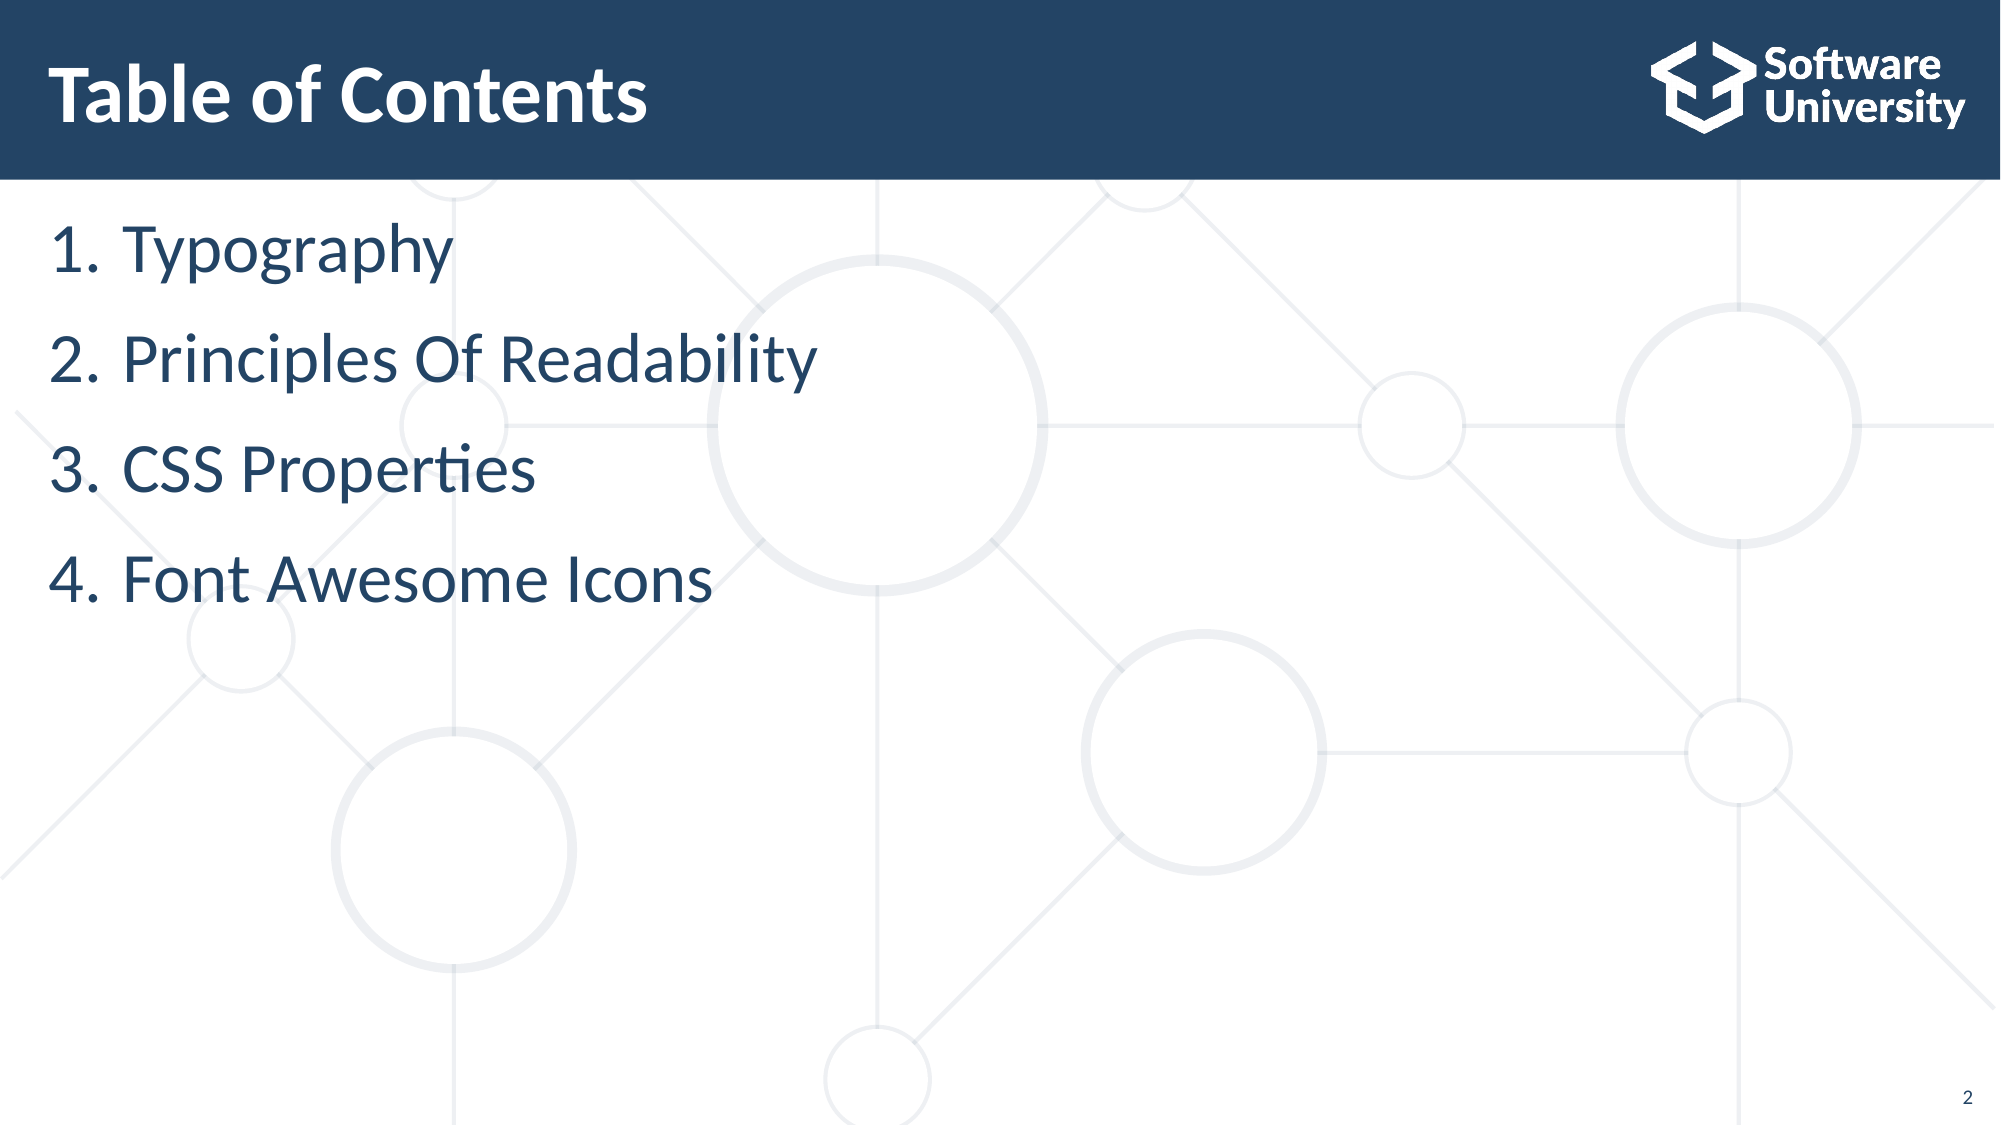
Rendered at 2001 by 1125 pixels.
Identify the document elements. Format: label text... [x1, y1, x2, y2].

title Table of Contents [31, 16, 1625, 162]
picture [1651, 41, 1966, 134]
slide_number 2 [1927, 1067, 1989, 1117]
list Typography Principles Of Readability CSS Properties Font Awesome Icons [31, 196, 1970, 1104]
